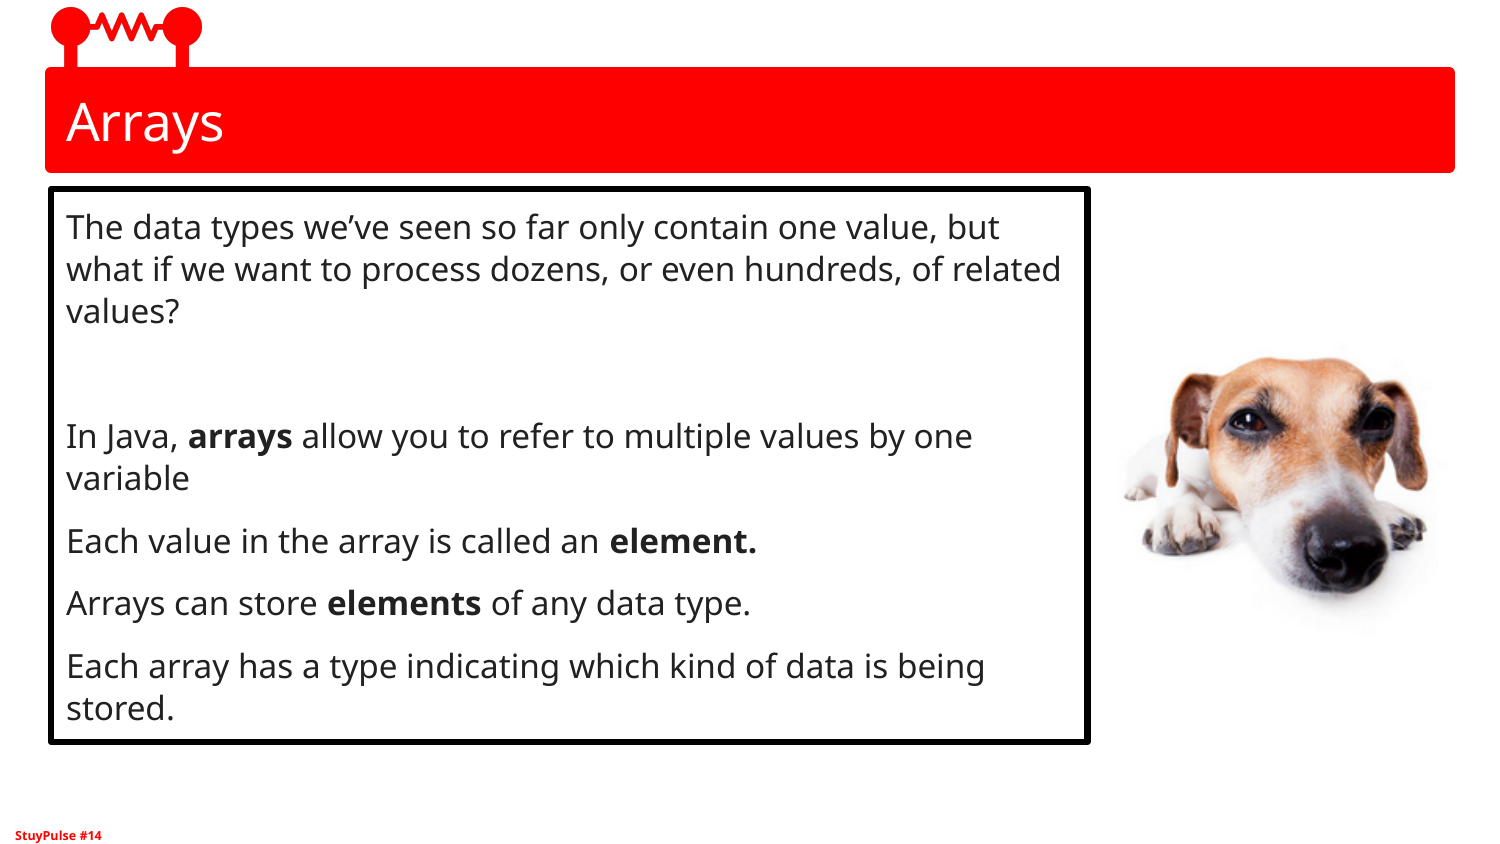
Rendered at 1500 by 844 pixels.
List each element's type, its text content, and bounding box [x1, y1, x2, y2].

list The data types we’ve seen so far only contain one value, but what if we want to process dozens, or even hundreds, of related values? In Java, arrays allow you to refer to multiple values by one variable Each value in the array is called an element. Arrays can store elements of any data type. Each array has a type indicating which kind of data is being stored. [48, 186, 1091, 745]
picture [1070, 306, 1481, 637]
title Arrays [45, 67, 1455, 173]
picture [51, 7, 202, 67]
